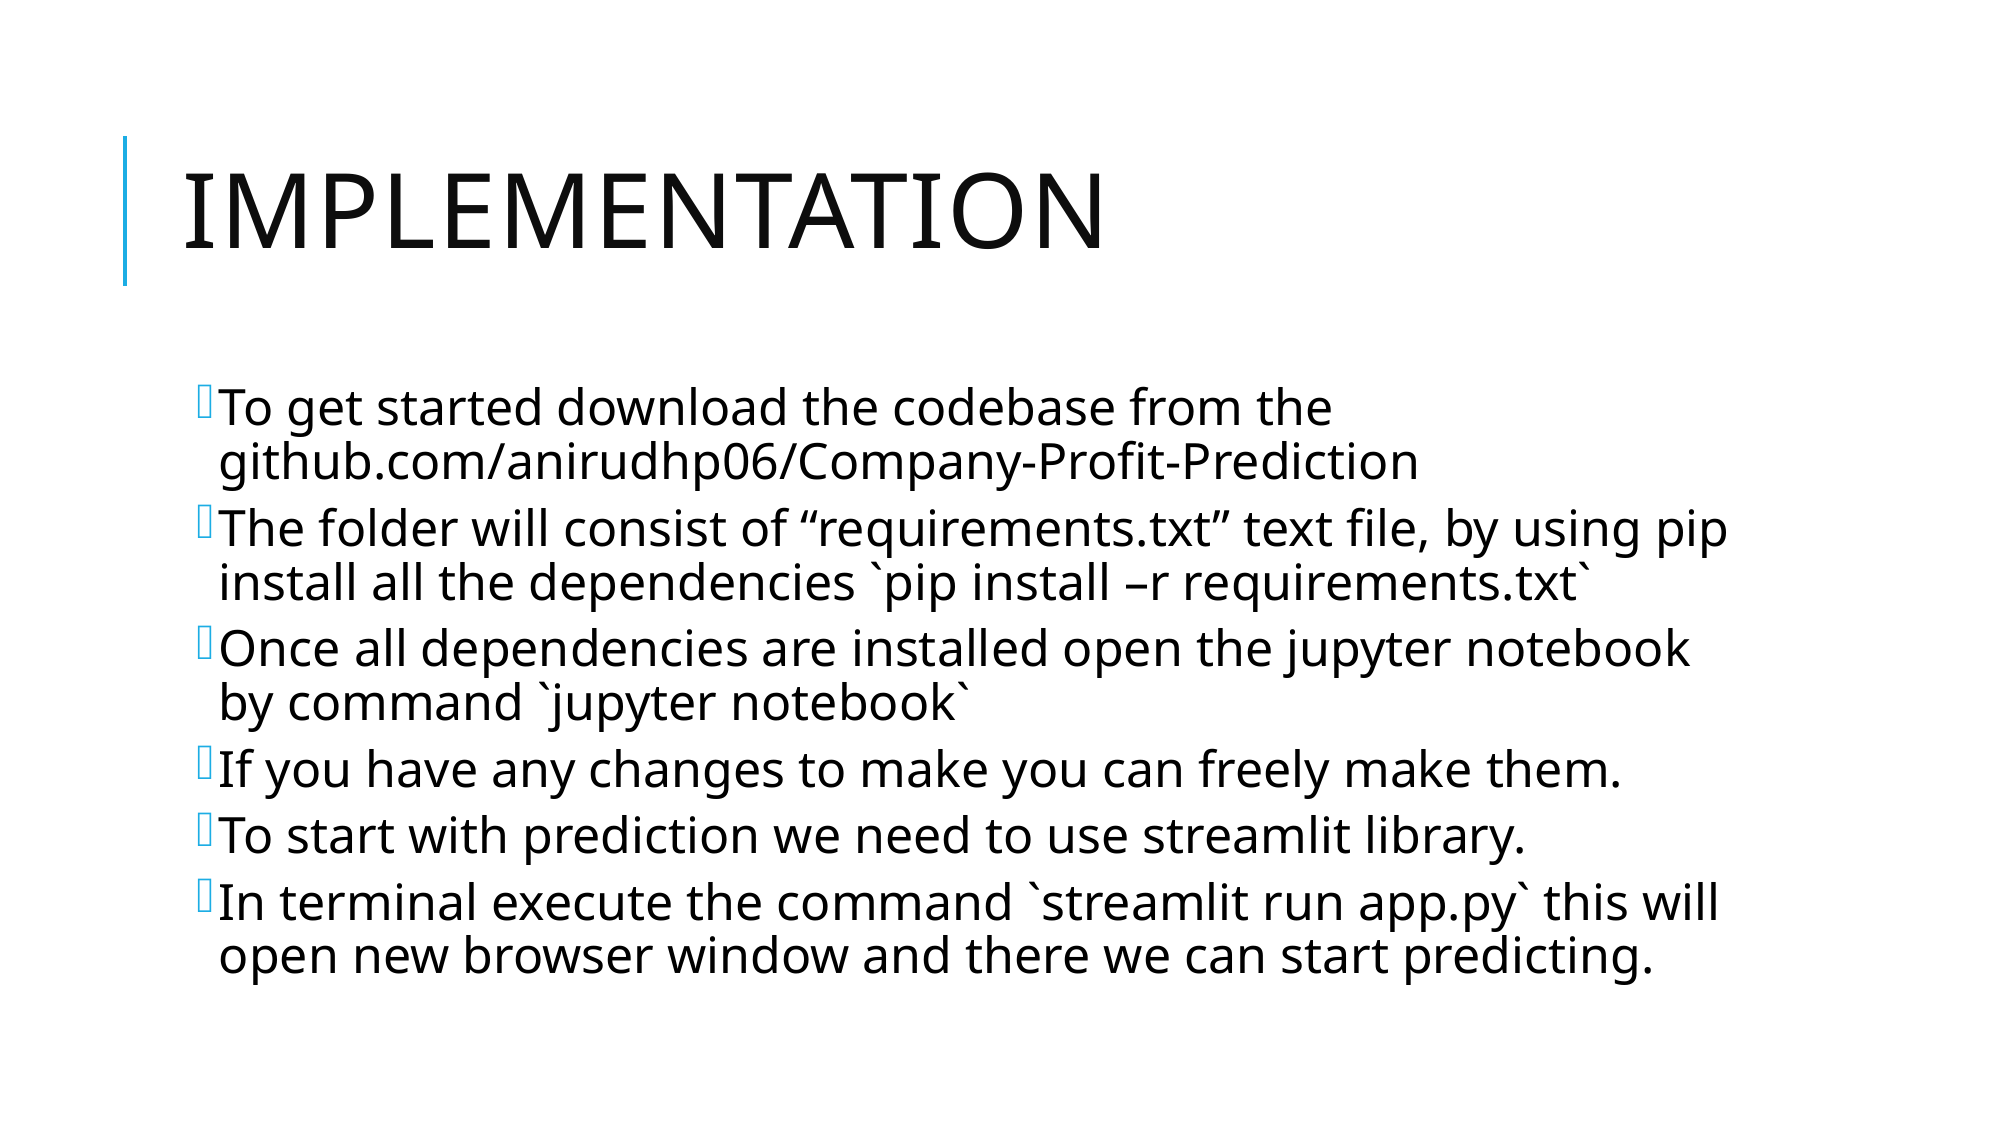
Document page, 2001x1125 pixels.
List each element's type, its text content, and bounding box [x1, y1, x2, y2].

title Implementation [168, 96, 1763, 342]
list To get started download the codebase from the github.com/anirudhp06/Company-Profit-Prediction The folder will consist of “requirements.txt” text file, by using pip install all the dependencies `pip install –r requirements.txt` Once all dependencies are installed open the jupyter notebook by command `jupyter notebook` If you have any changes to make you can freely make them. To start with prediction we need to use streamlit library. In terminal execute the command `streamlit run app.py` this will open new browser window and there we can start predicting. [168, 375, 1763, 1035]
